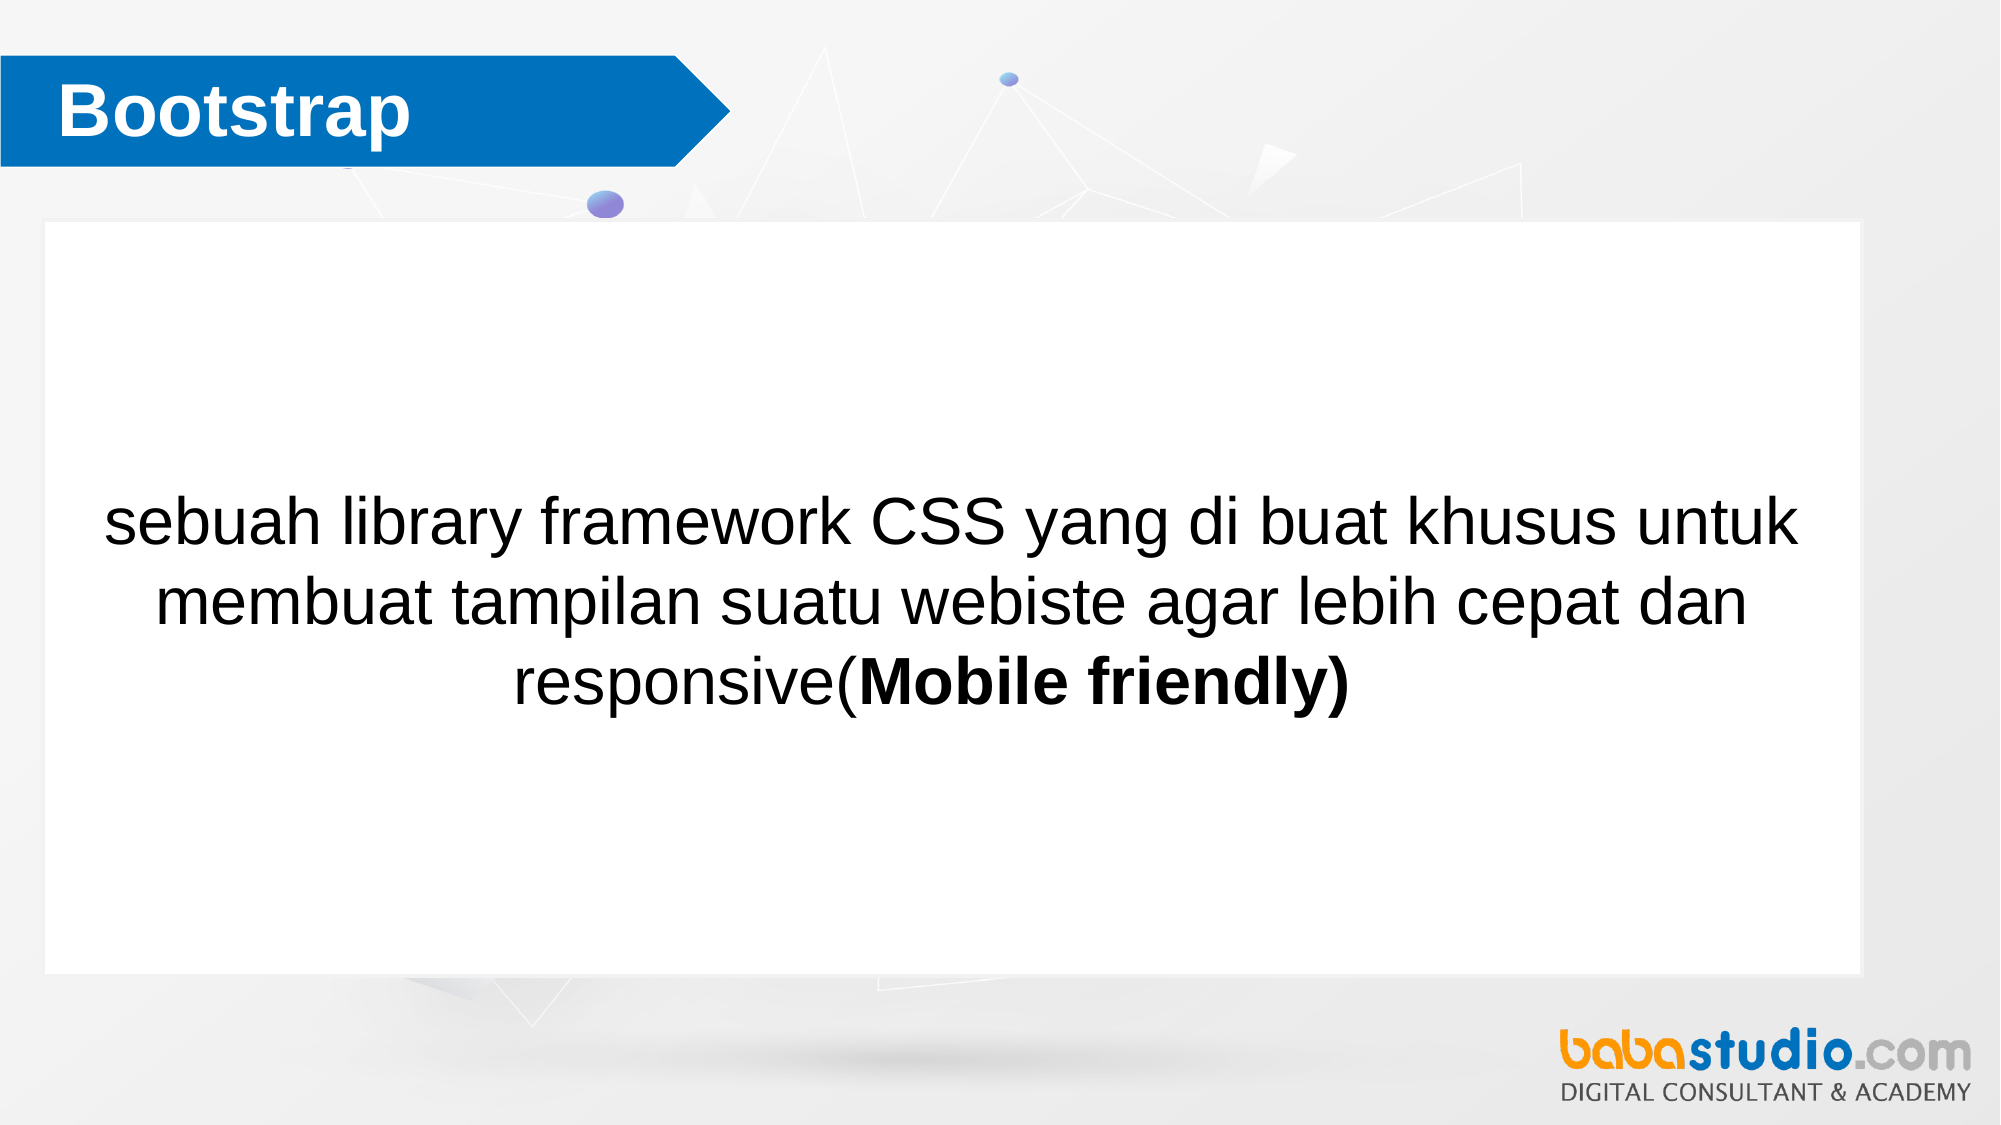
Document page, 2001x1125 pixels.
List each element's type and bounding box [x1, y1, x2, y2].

text_box [0, 54, 732, 168]
text_box [0, 0, 2000, 1125]
